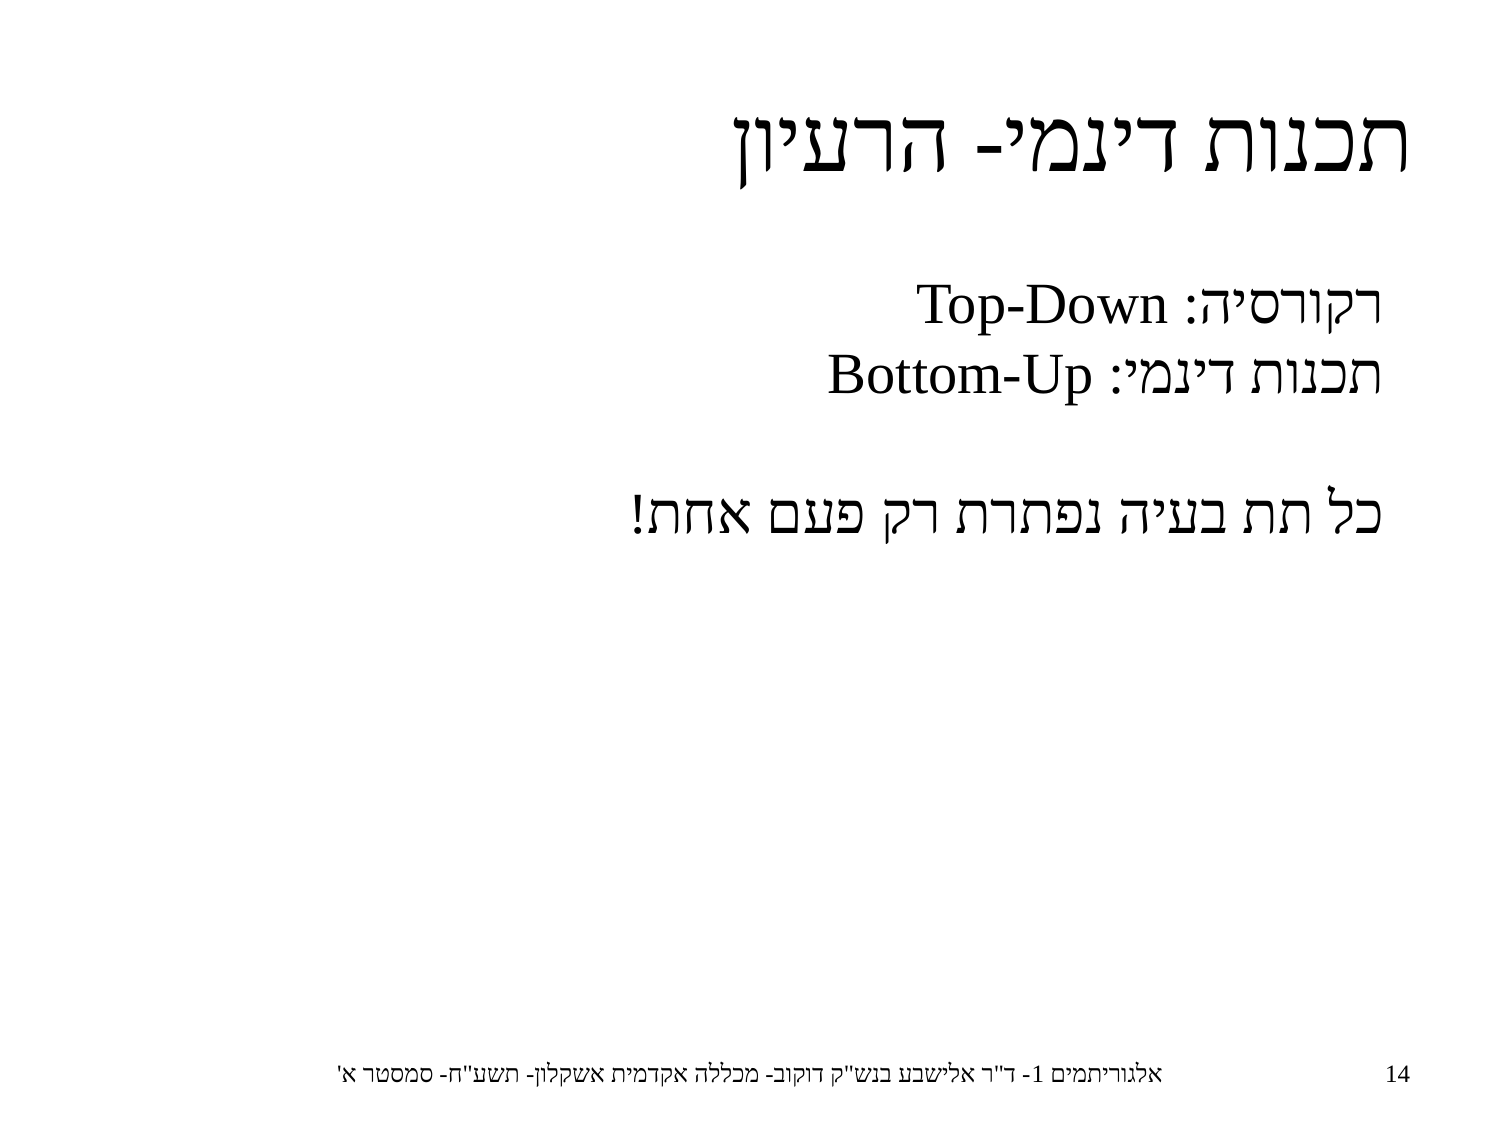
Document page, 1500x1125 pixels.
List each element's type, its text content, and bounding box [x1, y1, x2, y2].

text_box רקורסיה: Top-Down תכנות דינמי: Bottom-Up כל תת בעיה נפתרת רק פעם אחת! [257, 257, 1400, 553]
text_box תכנות דינמי- הרעיון [58, 46, 1430, 222]
slide_number 14 [1074, 1042, 1425, 1103]
footer אלגוריתמים 1- ד"ר אלישבע בנש"ק דוקוב- מכללה אקדמית אשקלון- תשע"ח- סמסטר א' [304, 1042, 1074, 1103]
